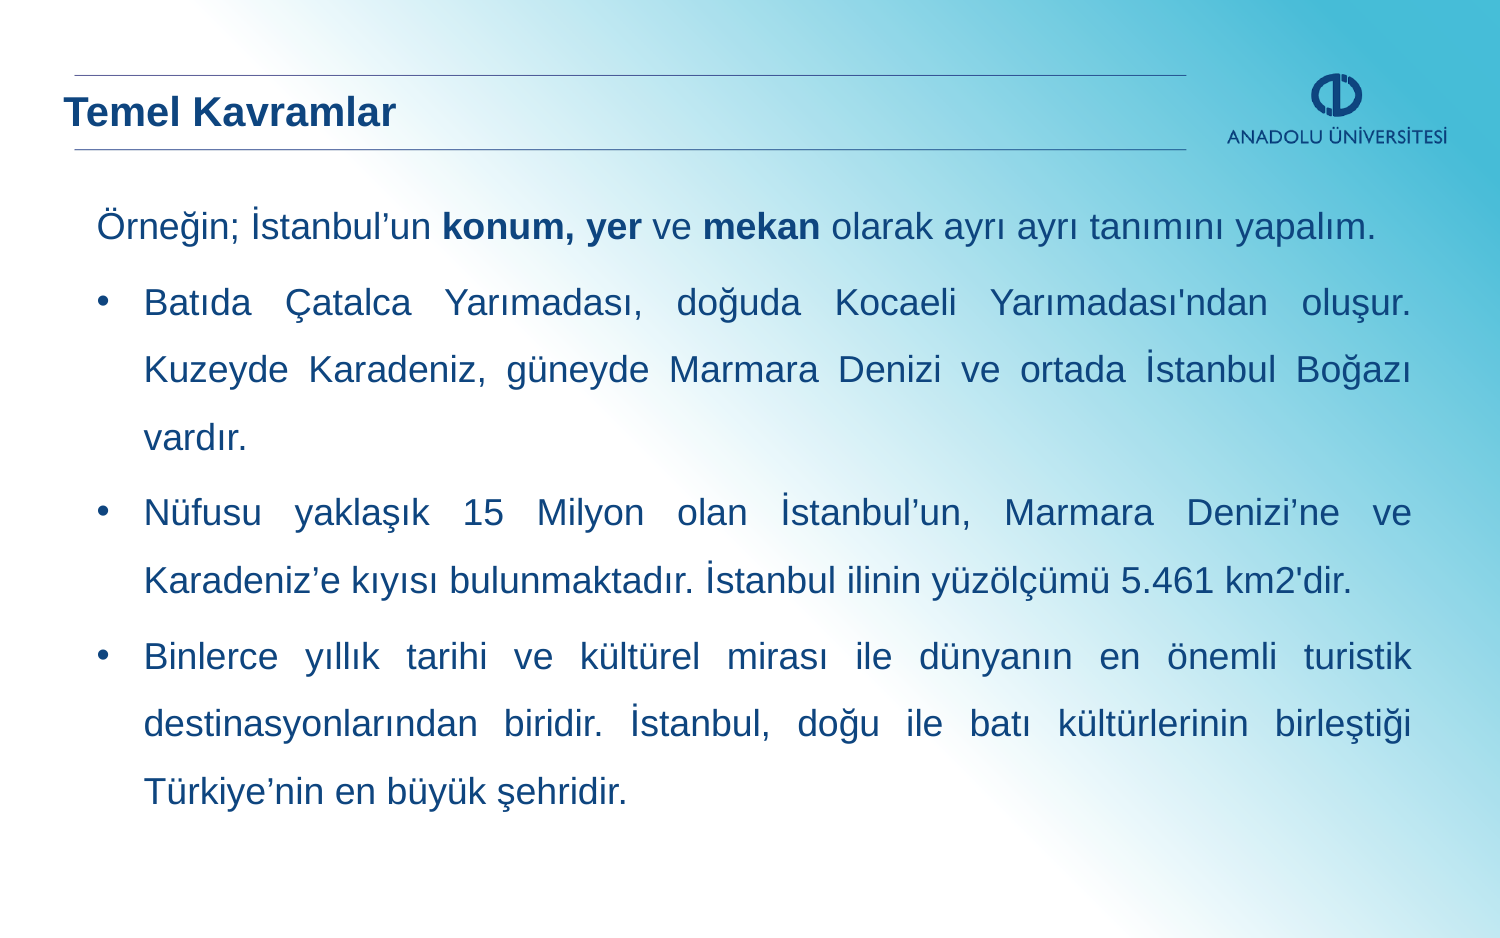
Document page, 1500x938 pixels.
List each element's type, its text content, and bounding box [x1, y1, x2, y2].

text_box Örneğin; İstanbul’un konum, yer ve mekan olarak ayrı ayrı tanımını yapalım. Batıda Çatalca Yarımadası, doğuda Kocaeli Yarımadası'ndan oluşur. Kuzeyde Karadeniz, güneyde Marmara Denizi ve ortada İstanbul Boğazı vardır. Nüfusu yaklaşık 15 Milyon olan İstanbul’un, Marmara Denizi’ne ve Karadeniz’e kıyısı bulunmaktadır. İstanbul ilinin yüzölçümü 5.461 km2'dir. Binlerce yıllık tarihi ve kültürel mirası ile dünyanın en önemli turistik destinasyonlarından biridir. İstanbul, doğu ile batı kültürlerinin birleştiği Türkiye’nin en büyük şehridir. [19, 164, 1428, 840]
text_box Temel Kavramlar [48, 85, 1441, 135]
picture [0, 0, 1500, 938]
